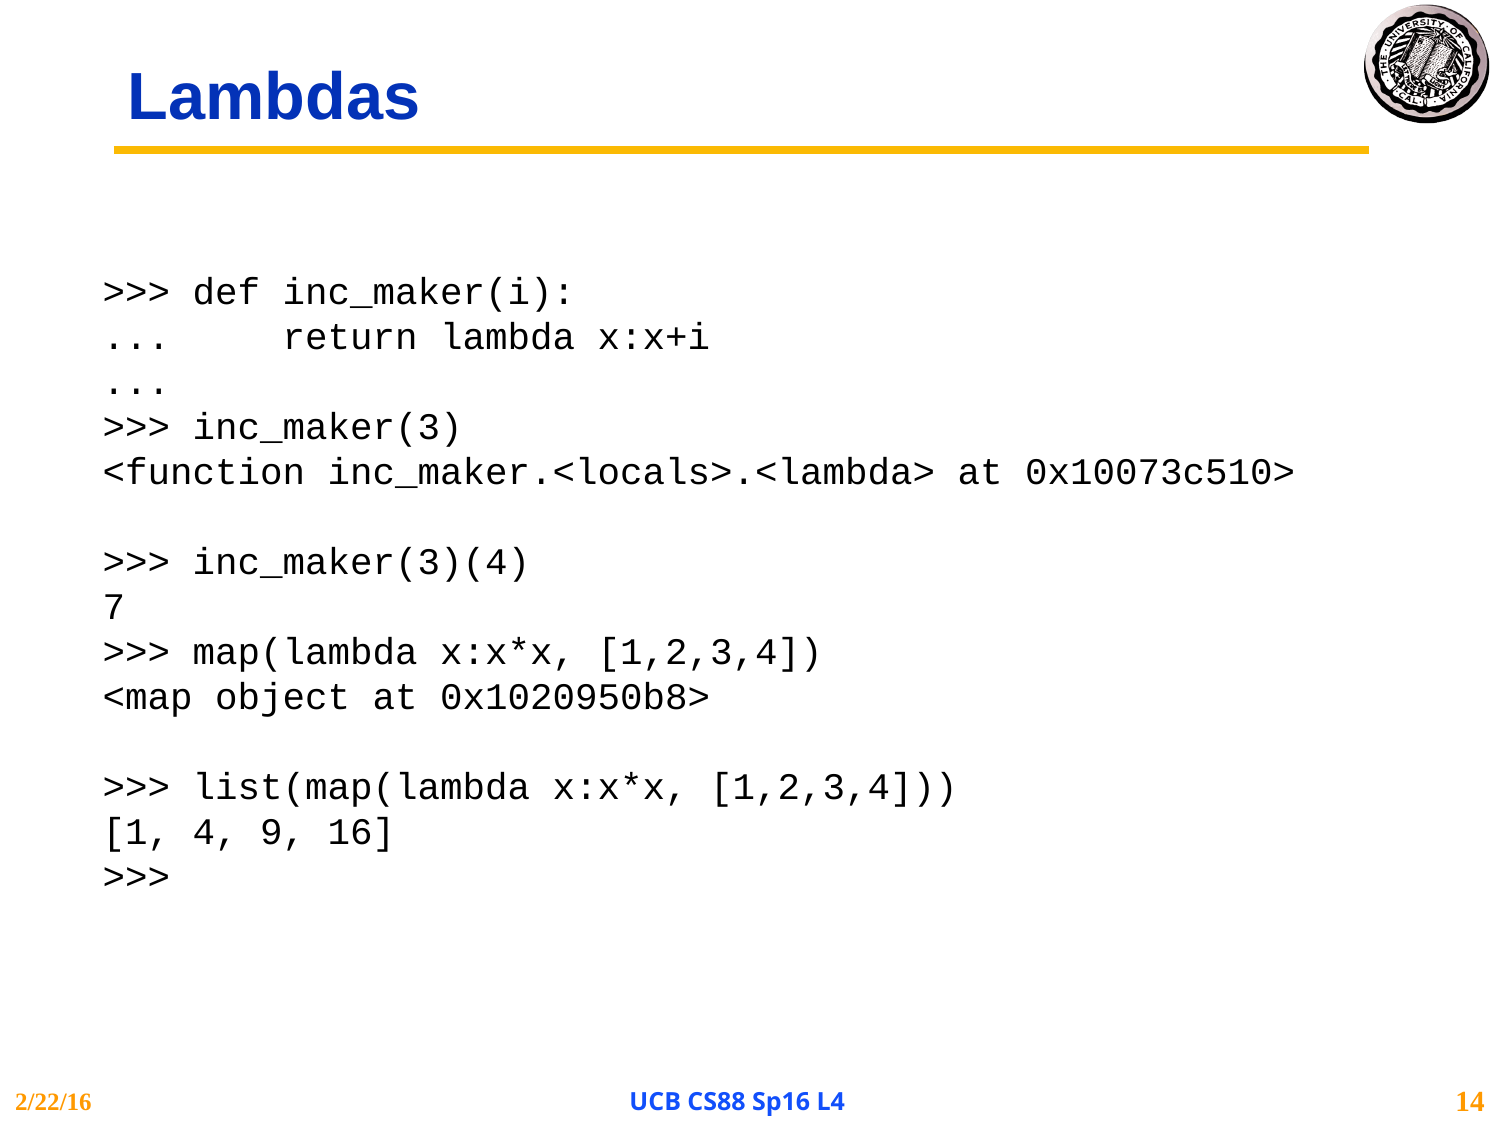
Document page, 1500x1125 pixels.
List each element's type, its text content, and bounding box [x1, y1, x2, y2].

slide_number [0, 1074, 250, 1125]
title Lambdas [112, 37, 1375, 159]
picture [1350, 0, 1500, 127]
footer UCB CS88 Sp16 L4 [500, 1074, 975, 1125]
text_box >>> def inc_maker(i): ... return lambda x:x+i ... >>> inc_maker(3) <function inc_maker.<locals>.<lambda> at 0x10073c510> >>> inc_maker(3)(4) 7 >>> map(lambda x:x*x, [1,2,3,4]) <map object at 0x1020950b8> >>> list(map(lambda x:x*x, [1,2,3,4])) [1, 4, 9, 16] >>> [87, 259, 1388, 911]
slide_number 14 [1412, 1074, 1500, 1125]
